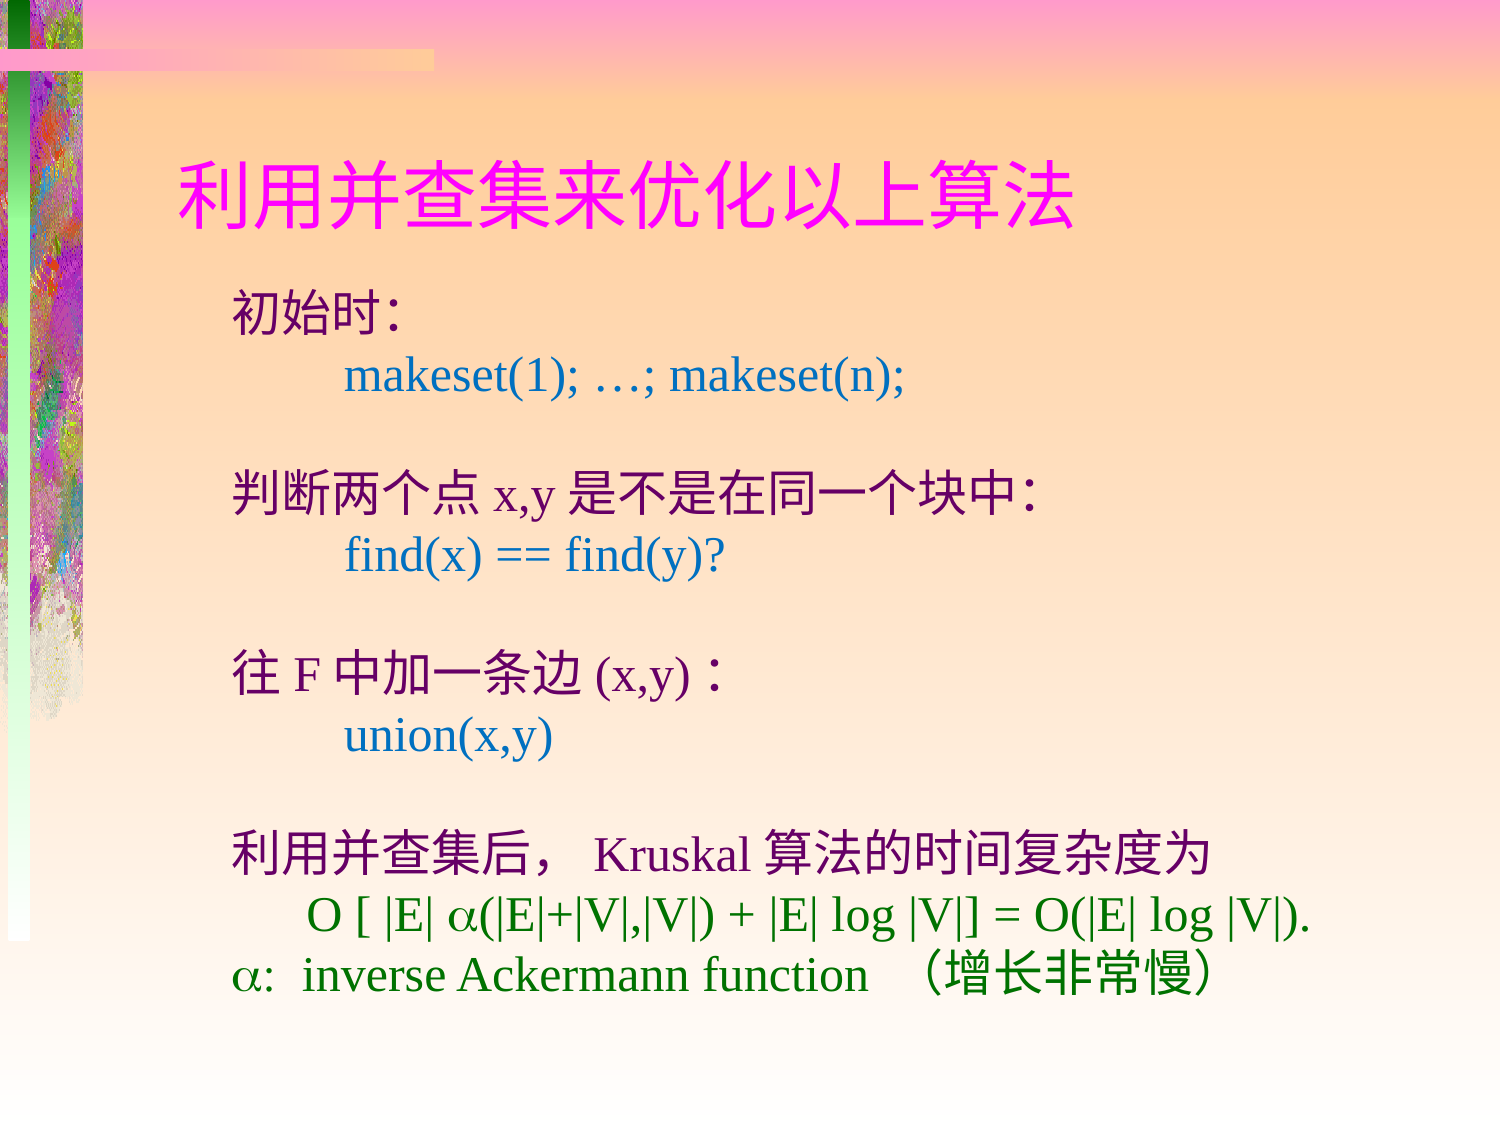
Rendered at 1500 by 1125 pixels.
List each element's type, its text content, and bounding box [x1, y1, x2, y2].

picture [29, 0, 83, 50]
picture [29, 71, 83, 821]
text_box 利用并查集来优化以上算法 [132, 141, 1459, 275]
picture [0, 0, 9, 50]
picture [0, 71, 9, 821]
text_box 初始时： makeset(1); …; makeset(n); 判断两个点x,y是不是在同一个块中： find(x) == find(y)? 往F中加一条边(x,y)： union(x,y) 利用并查集后，Kruskal算法的时间复杂度为 O [ |E| a(|E|+|V|,|V|) + |E| log |V|] = O(|E| log |V|). a: inverse Ackermann function （增长非常慢） [216, 274, 1327, 1009]
